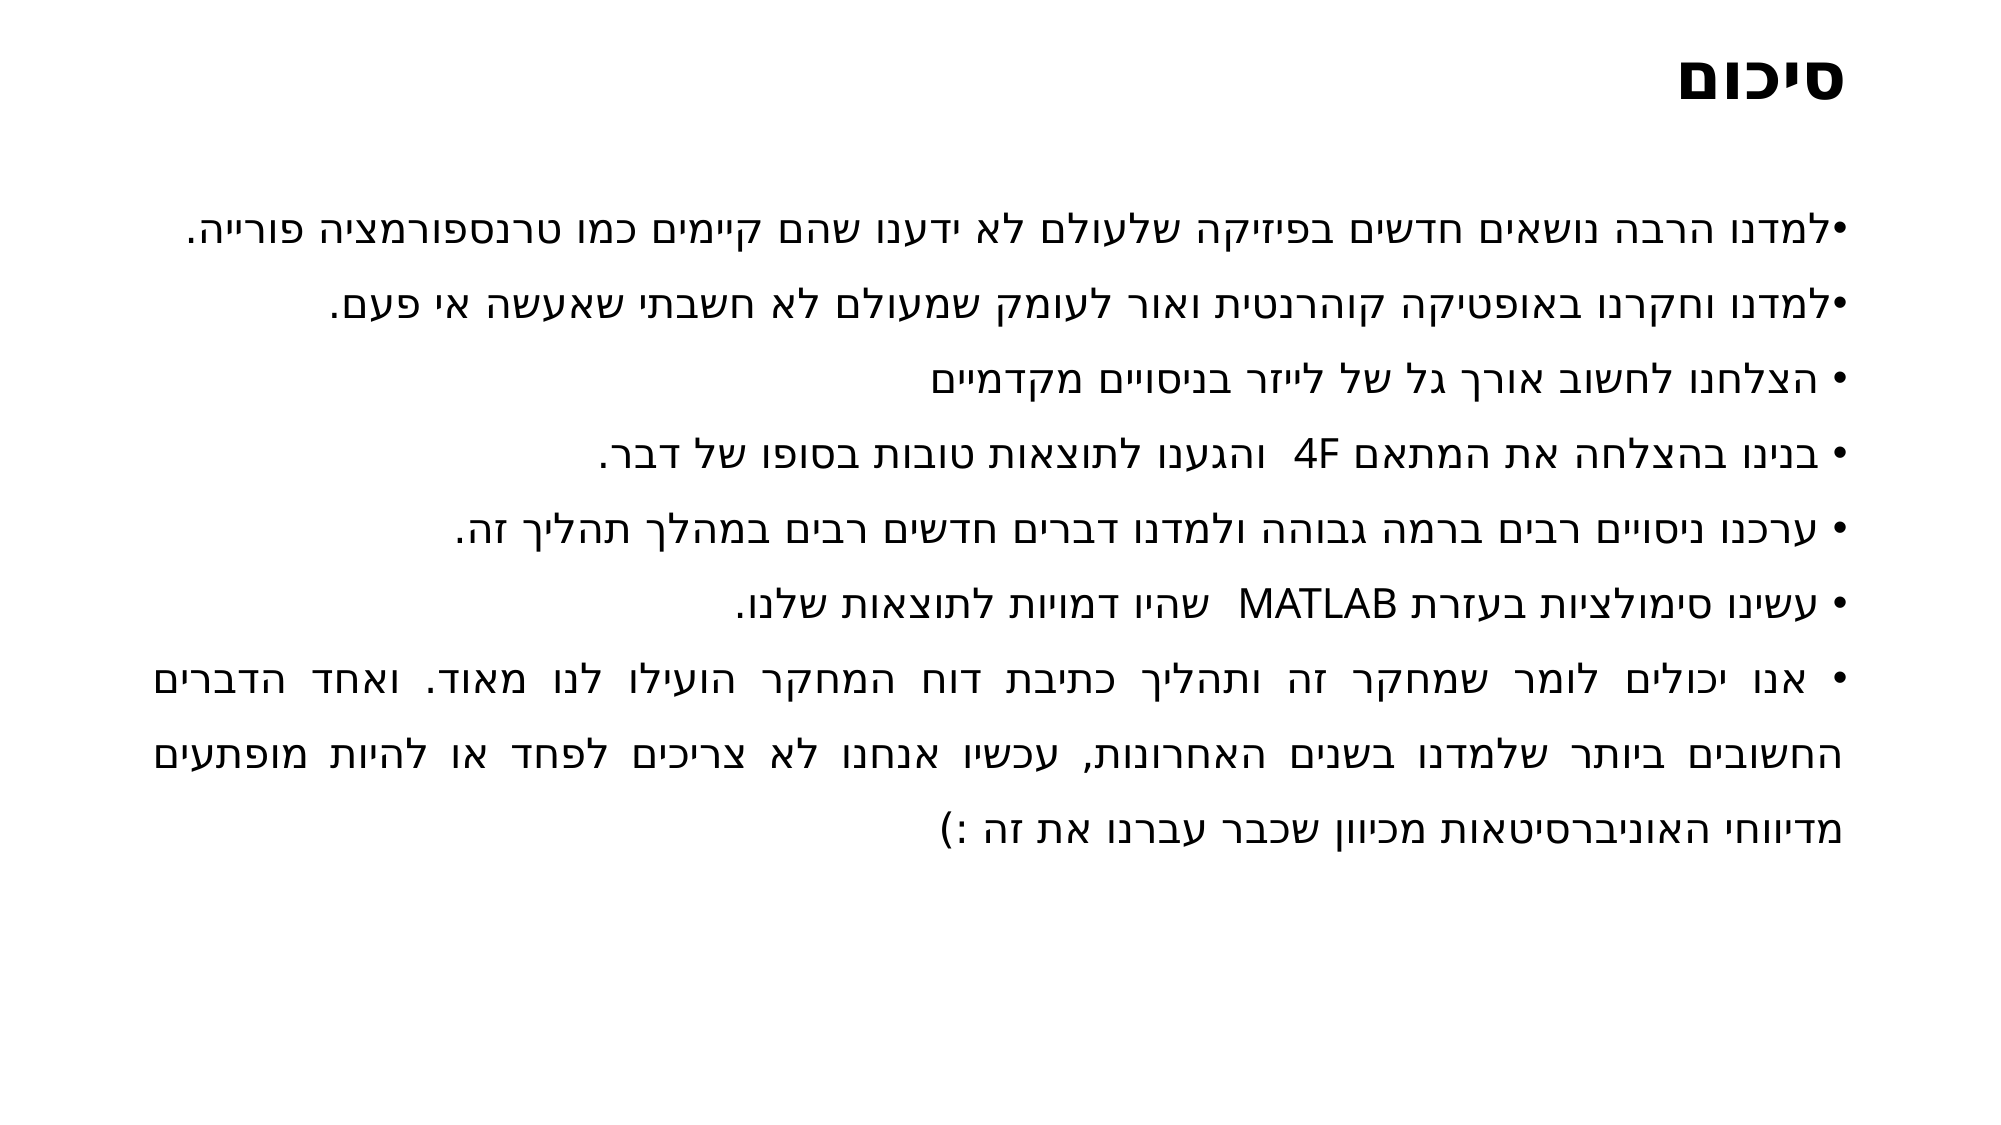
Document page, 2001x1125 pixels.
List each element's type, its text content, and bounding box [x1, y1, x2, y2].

list סיכום למדנו הרבה נושאים חדשים בפיזיקה שלעולם לא ידענו שהם קיימים כמו טרנספורמציה פורייה. למדנו וחקרנו באופטיקה קוהרנטית ואור לעומק שמעולם לא חשבתי שאעשה אי פעם. הצלחנו לחשוב אורך גל של לייזר בניסויים מקדמיים בנינו בהצלחה את המתאם 4F והגענו לתוצאות טובות בסופו של דבר. ערכנו ניסויים רבים ברמה גבוהה ולמדנו דברים חדשים רבים במהלך תהליך זה. עשינו סימולציות בעזרת MATLAB שהיו דמויות לתוצאות שלנו. אנו יכולים לומר שמחקר זה ותהליך כתיבת דוח המחקר הועילו לנו מאוד. ואחד הדברים החשובים ביותר שלמדנו בשנים האחרונות, עכשיו אנחנו לא צריכים לפחד או להיות מופתעים מדיווחי האוניברסיטאות מכיוון שכבר עברנו את זה :) [137, 34, 1863, 1086]
